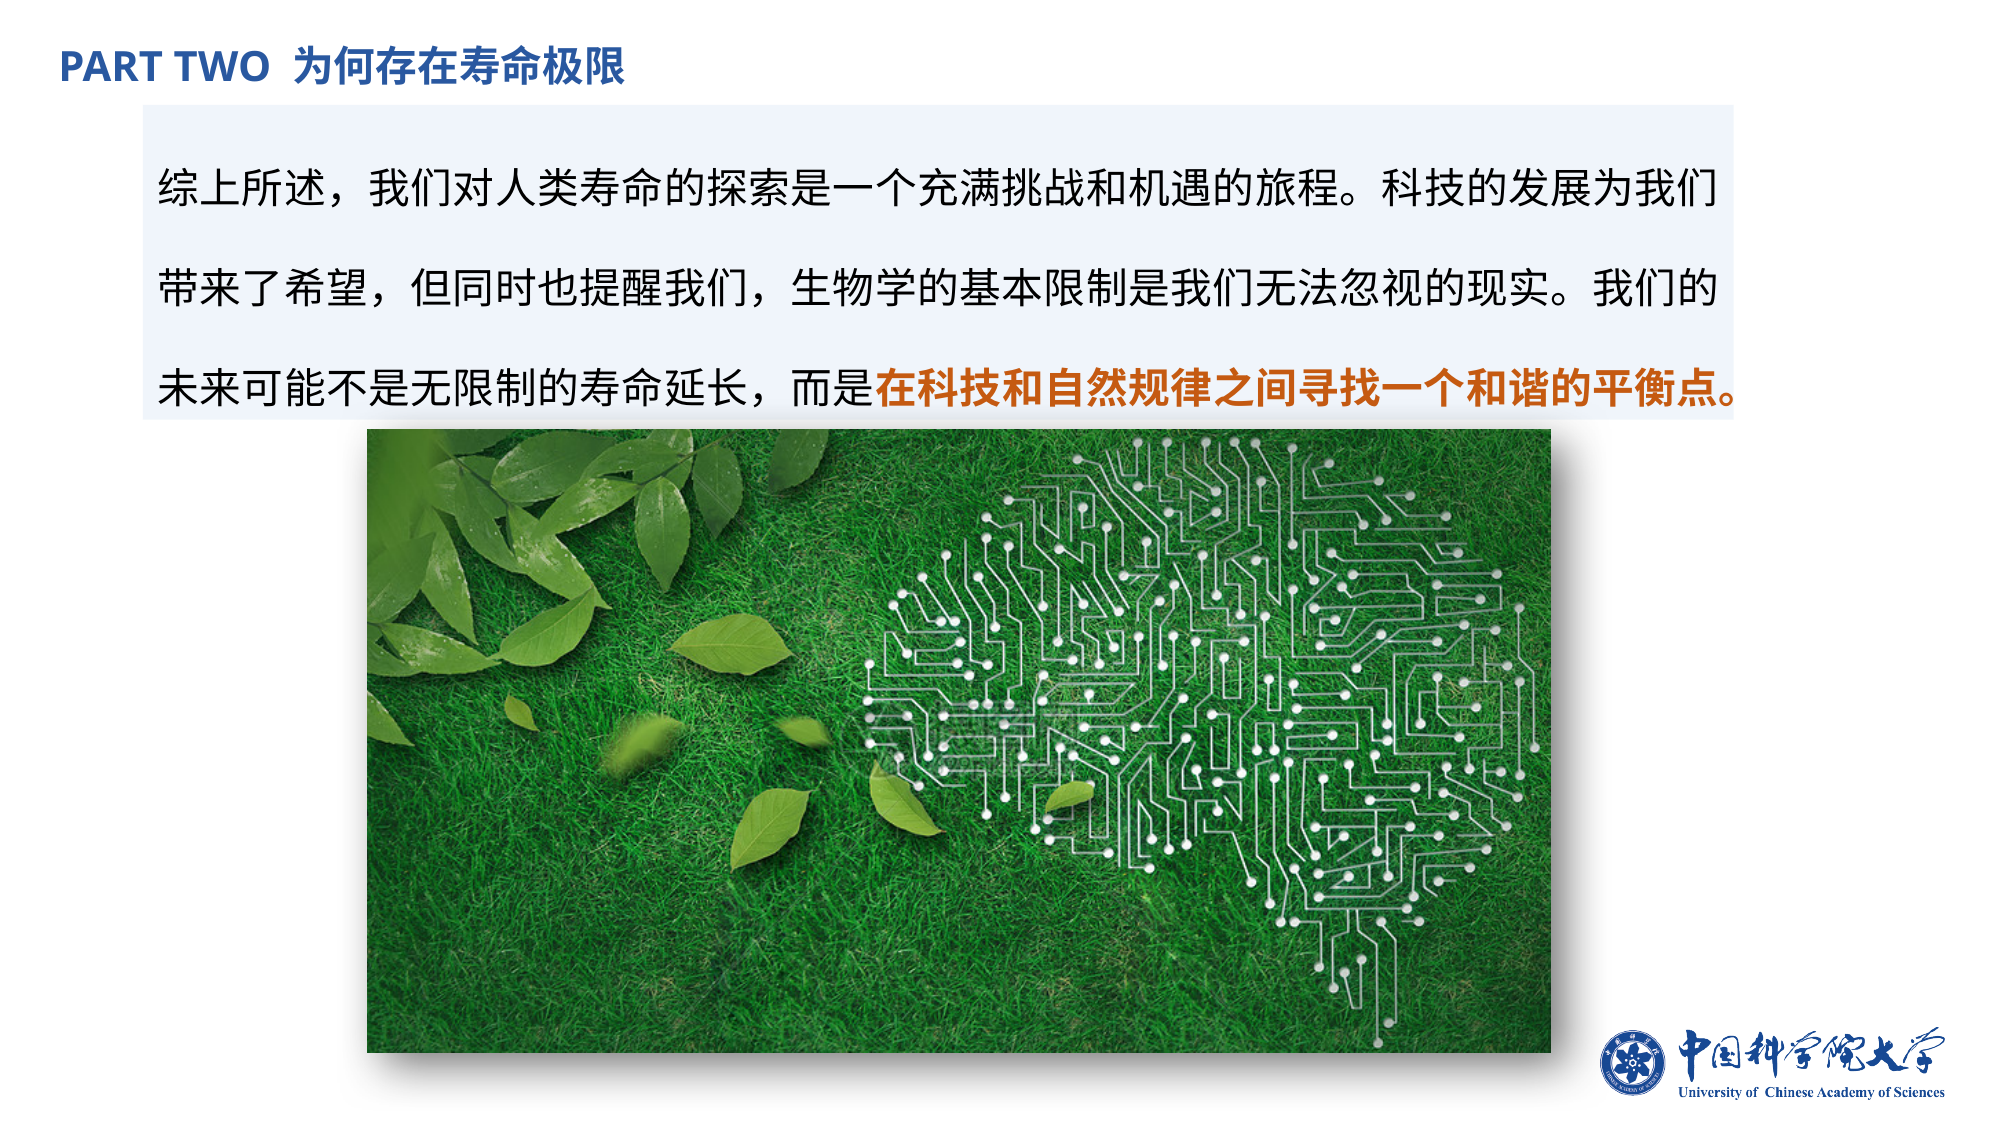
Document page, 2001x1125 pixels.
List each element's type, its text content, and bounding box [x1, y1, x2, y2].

picture [367, 429, 1551, 1053]
text_box 综上所述，我们对人类寿命的探索是一个充满挑战和机遇的旅程。科技的发展为我们带来了希望，但同时也提醒我们，生物学的基本限制是我们无法忽视的现实。我们的未来可能不是无限制的寿命延长，而是在科技和自然规律之间寻找一个和谐的平衡点。 [142, 104, 1734, 420]
picture [1600, 1027, 1945, 1100]
list PART TWO 为何存在寿命极限 [42, 35, 661, 101]
